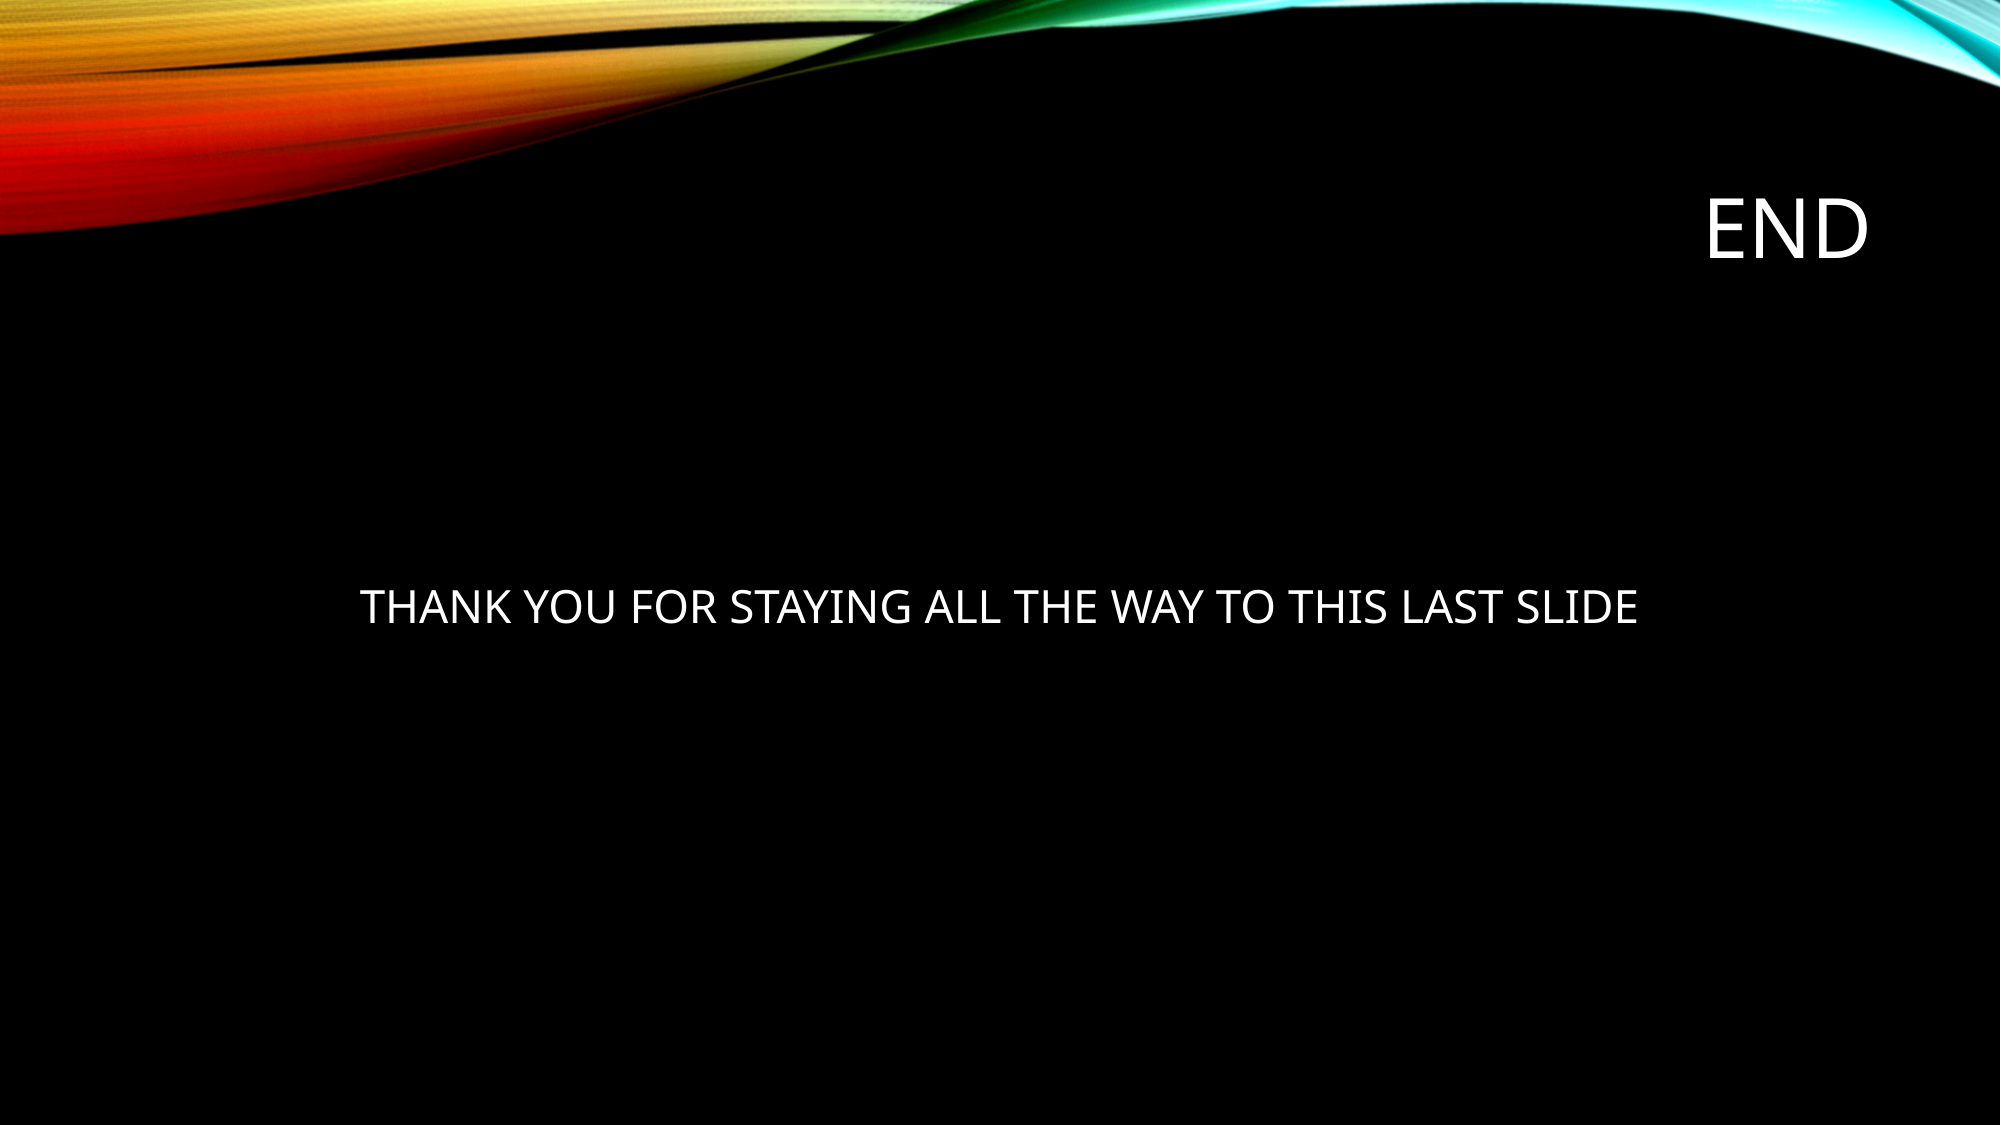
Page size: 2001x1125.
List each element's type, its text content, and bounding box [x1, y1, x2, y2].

title END [474, 125, 1888, 338]
picture [0, 0, 2000, 237]
list THANK YOU FOR STAYING ALL THE WAY TO THIS LAST SLIDE [112, 360, 1888, 1021]
